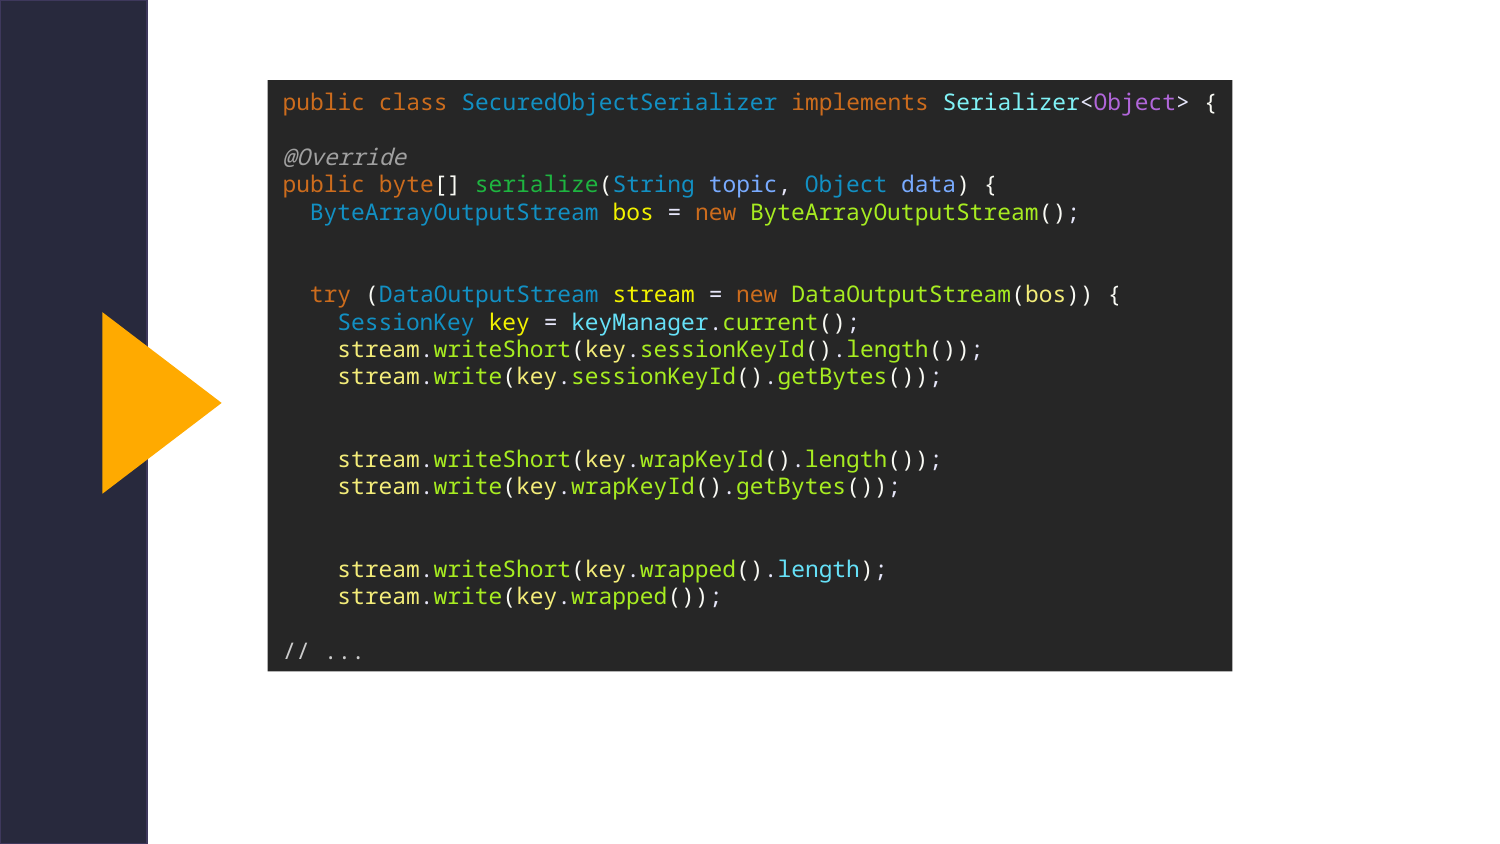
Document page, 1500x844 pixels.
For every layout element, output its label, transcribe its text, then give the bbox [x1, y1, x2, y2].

text_box public class SecuredObjectSerializer implements Serializer<Object> { @Override public byte[] serialize(String topic, Object data) { ByteArrayOutputStream bos = new ByteArrayOutputStream(); try (DataOutputStream stream = new DataOutputStream(bos)) { SessionKey key = keyManager.current(); stream.writeShort(key.sessionKeyId().length()); stream.write(key.sessionKeyId().getBytes()); stream.writeShort(key.wrapKeyId().length()); stream.write(key.wrapKeyId().getBytes()); stream.writeShort(key.wrapped().length); stream.write(key.wrapped()); // ... [267, 80, 1233, 672]
